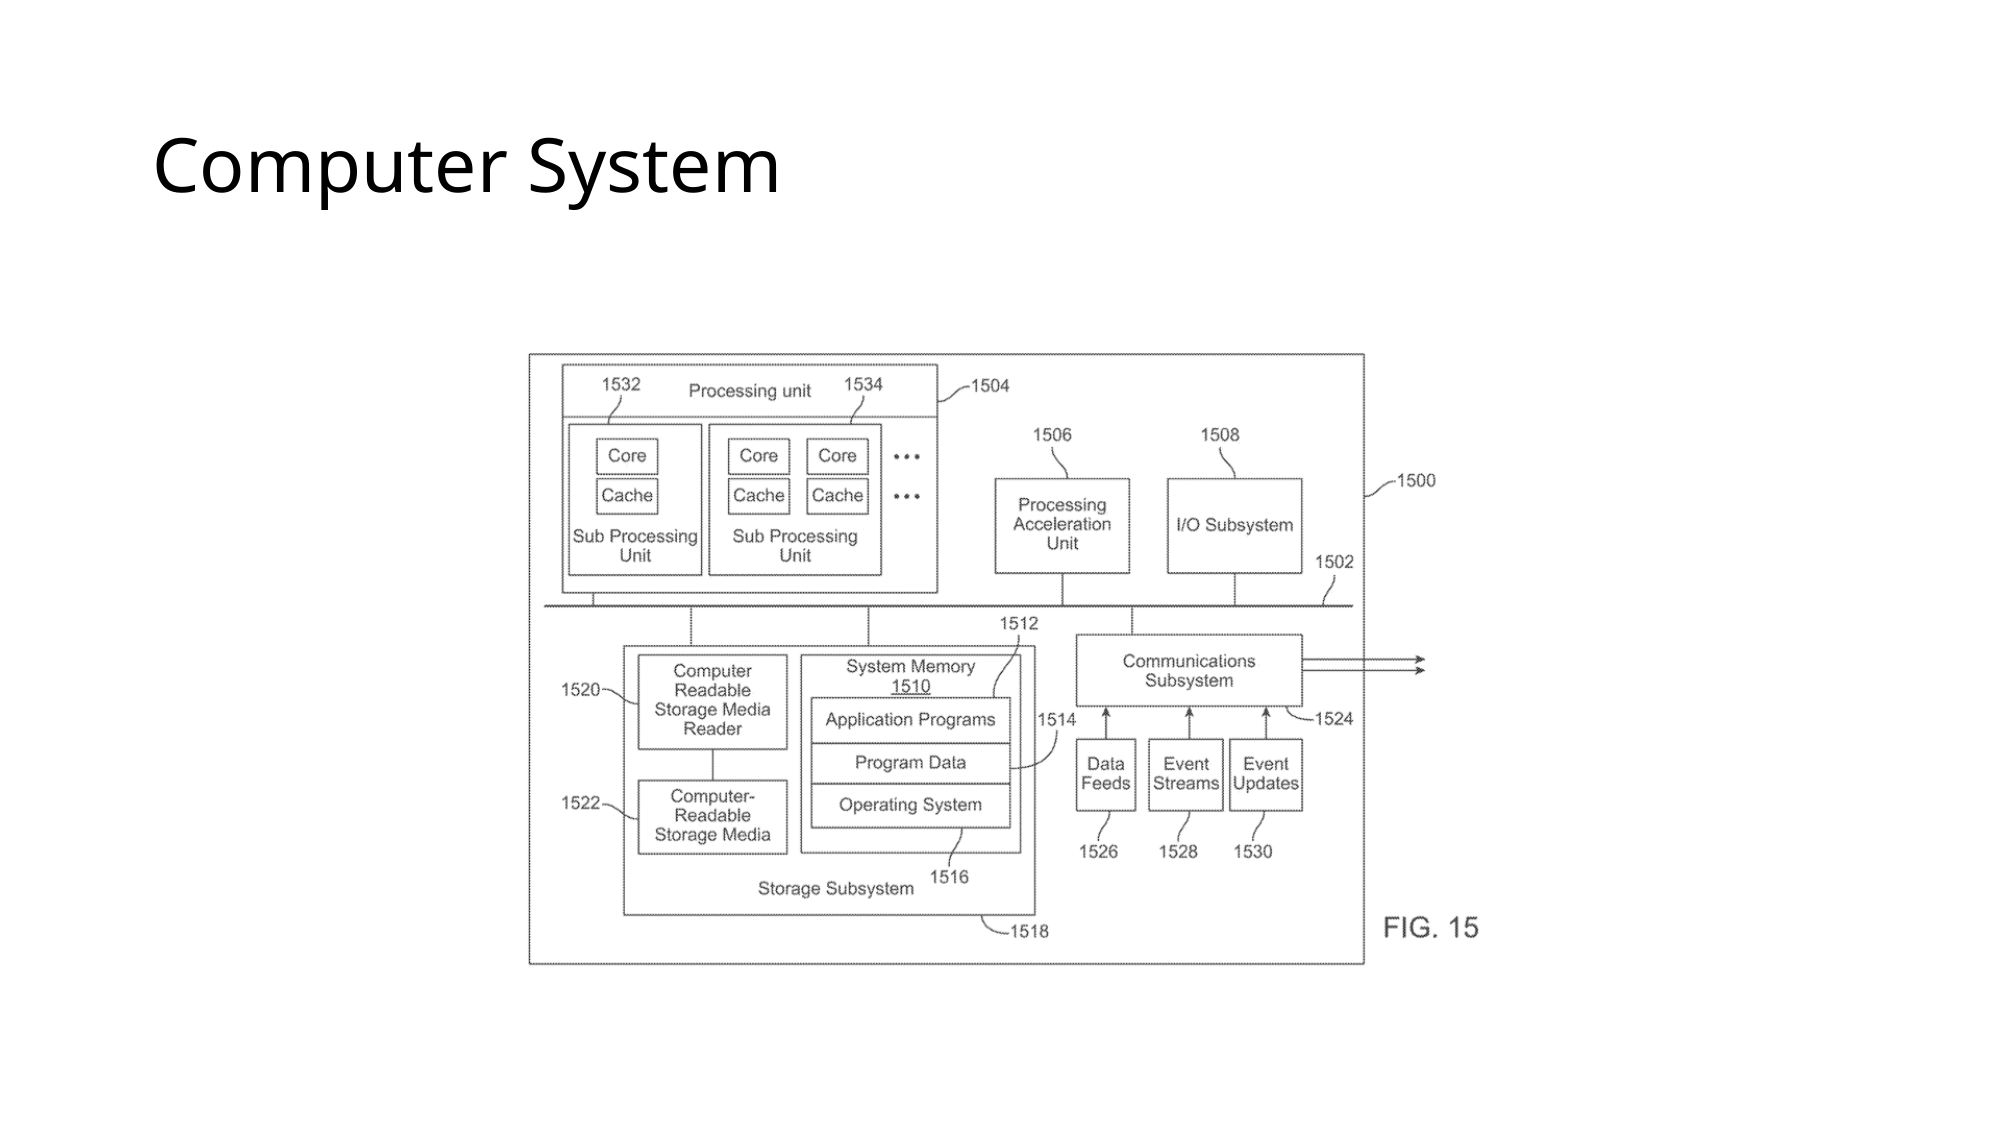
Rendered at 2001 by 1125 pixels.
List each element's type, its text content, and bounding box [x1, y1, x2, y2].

title Computer System [137, 59, 1863, 278]
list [502, 327, 1498, 985]
